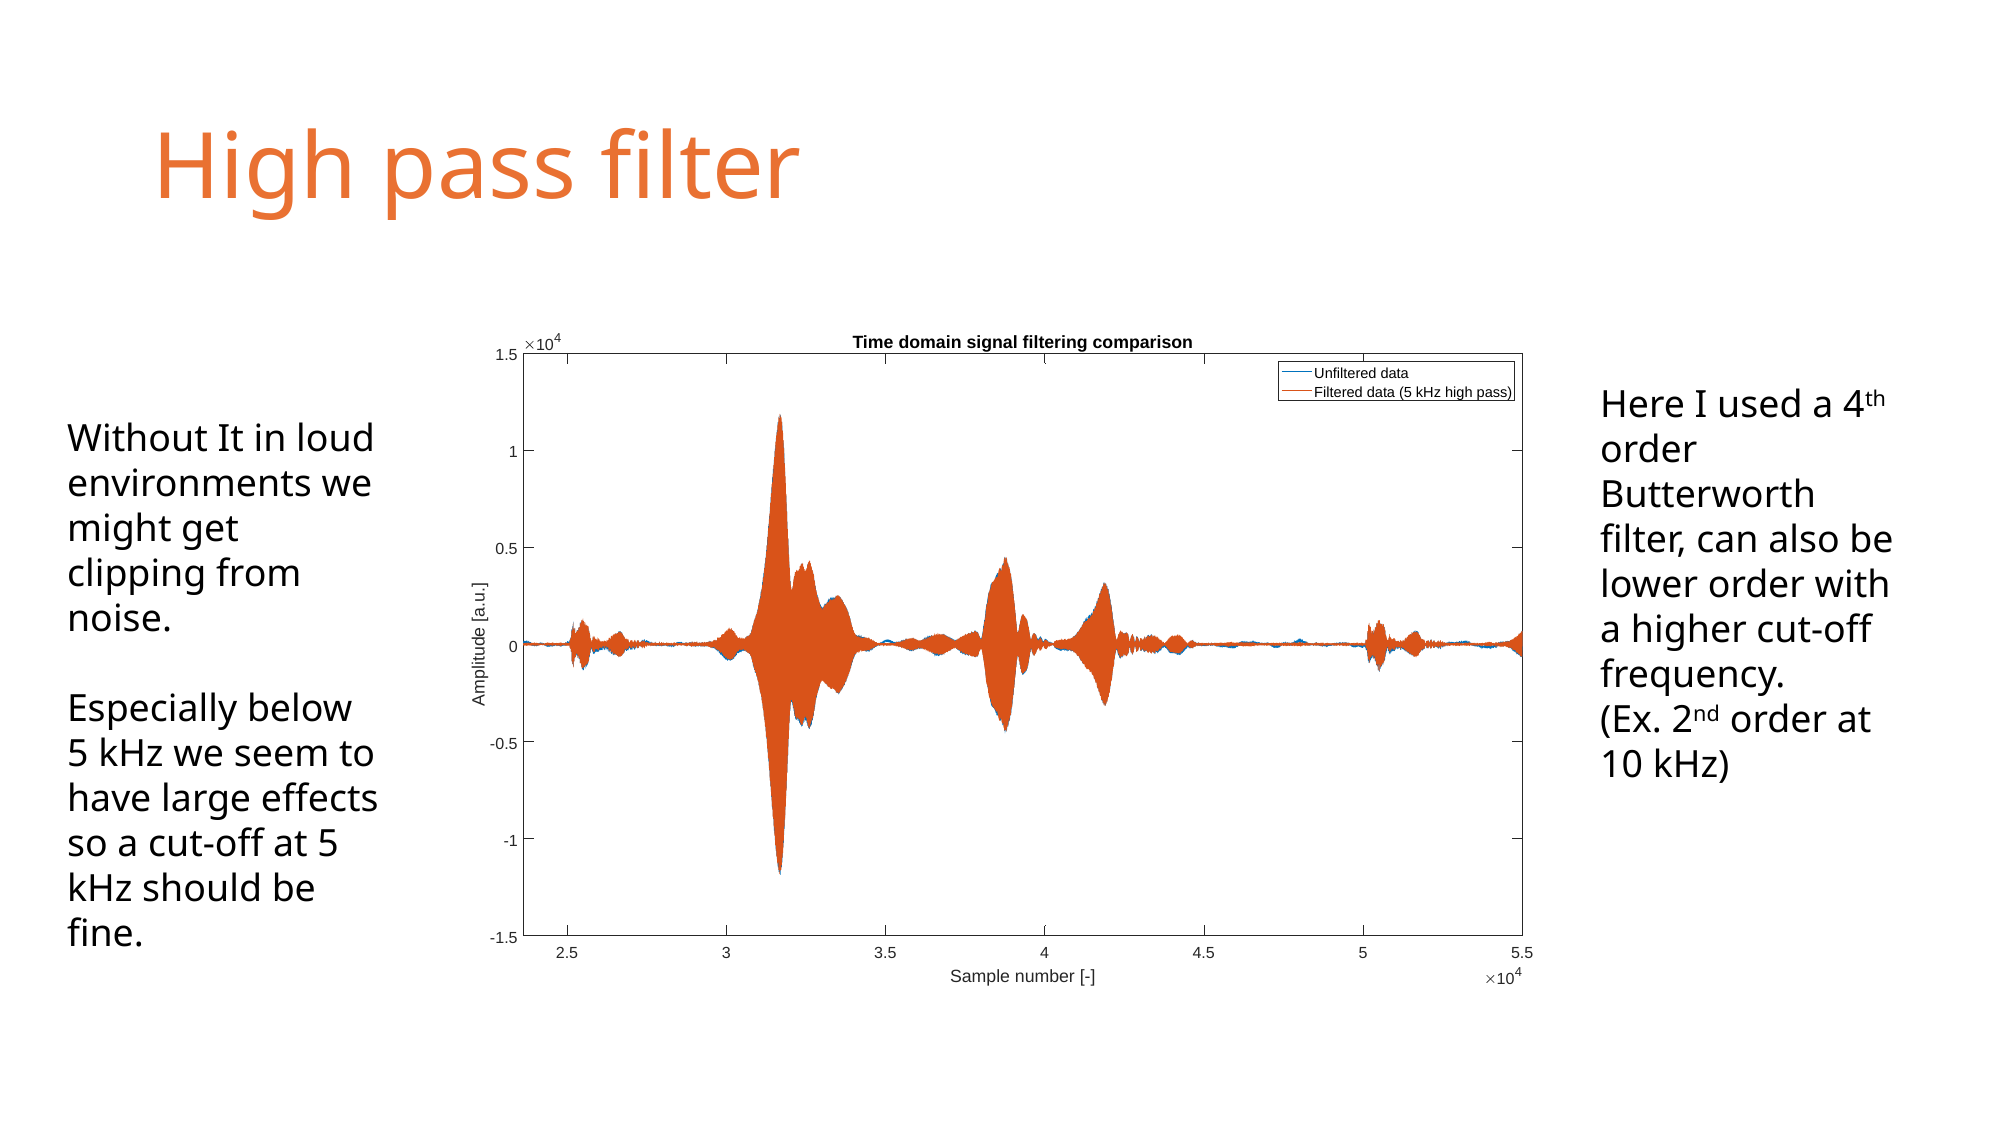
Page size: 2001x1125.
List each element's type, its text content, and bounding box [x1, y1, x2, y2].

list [355, 298, 1645, 1014]
title High pass filter [137, 59, 1863, 278]
text_box Without It in loud environments we might get clipping from noise. Especially below 5 kHz we seem to have large effects so a cut-off at 5 kHz should be fine. [52, 406, 355, 962]
text_box Here I used a 4th order Butterworth filter, can also be lower order with a higher cut-off frequency. (Ex. 2nd order at 10 kHz) [1645, 372, 1927, 792]
